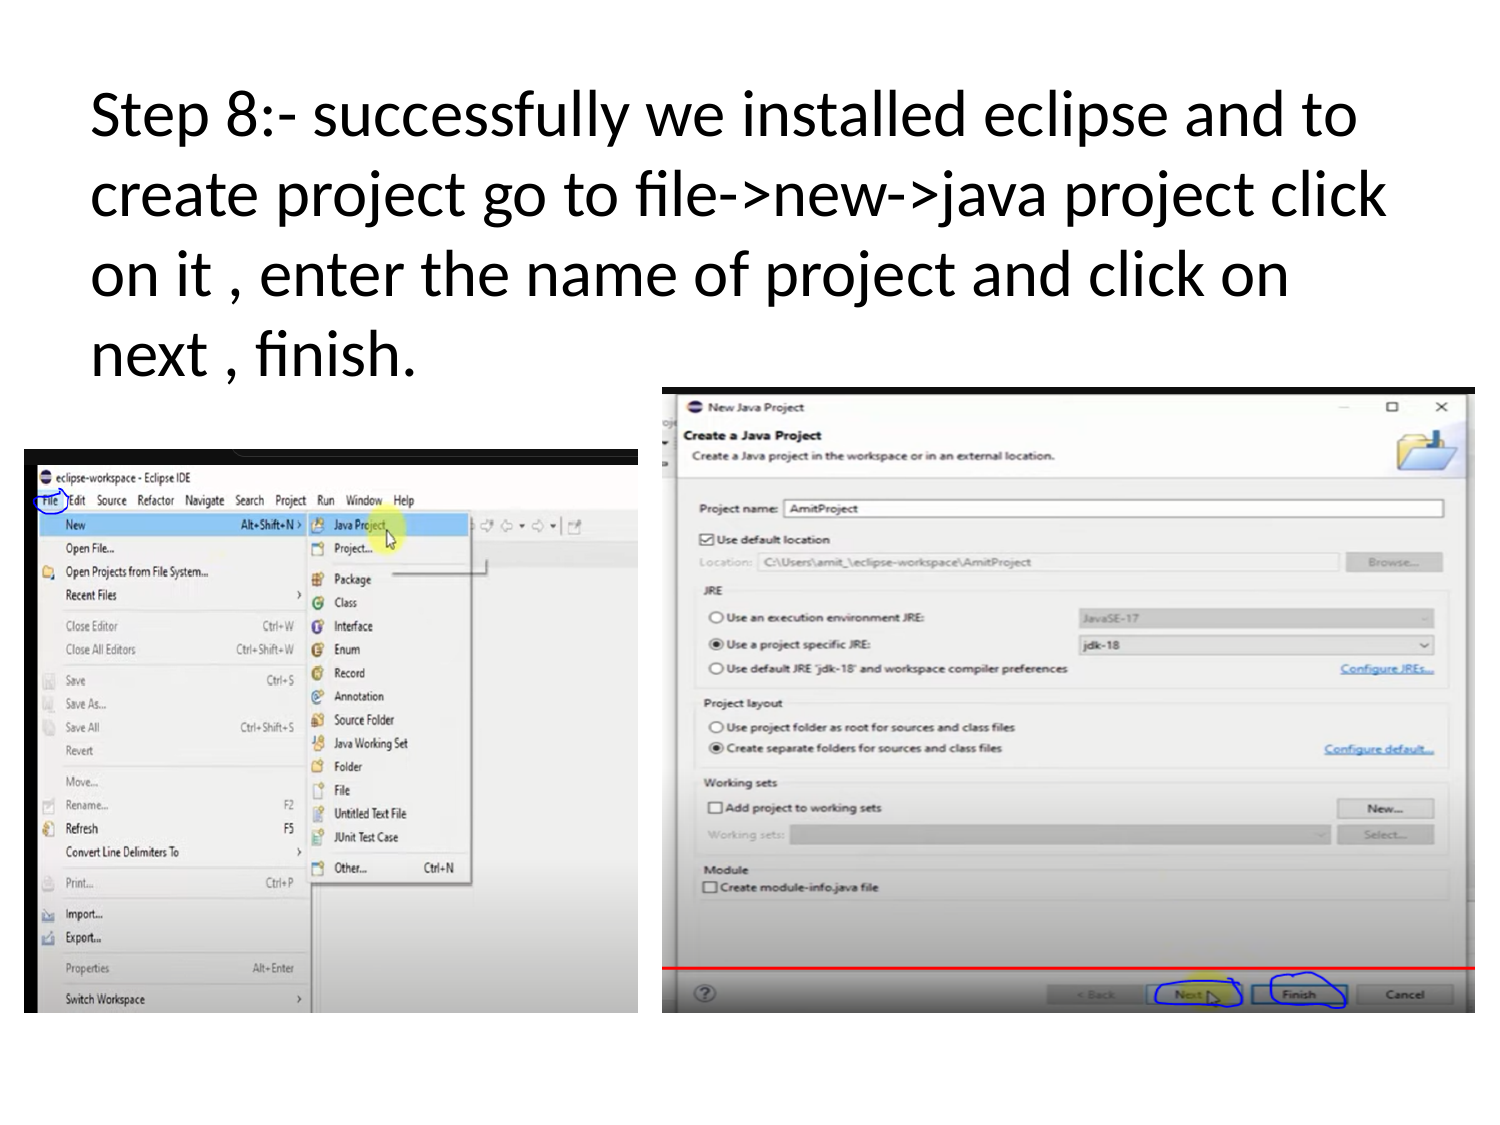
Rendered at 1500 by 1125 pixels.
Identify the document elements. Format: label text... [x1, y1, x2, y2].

picture [662, 387, 1476, 1013]
picture [24, 449, 638, 1013]
list Step 8:- successfully we installed eclipse and to create project go to file->new->java project click on it , enter the name of project and click on next , finish. [75, 62, 1425, 1063]
